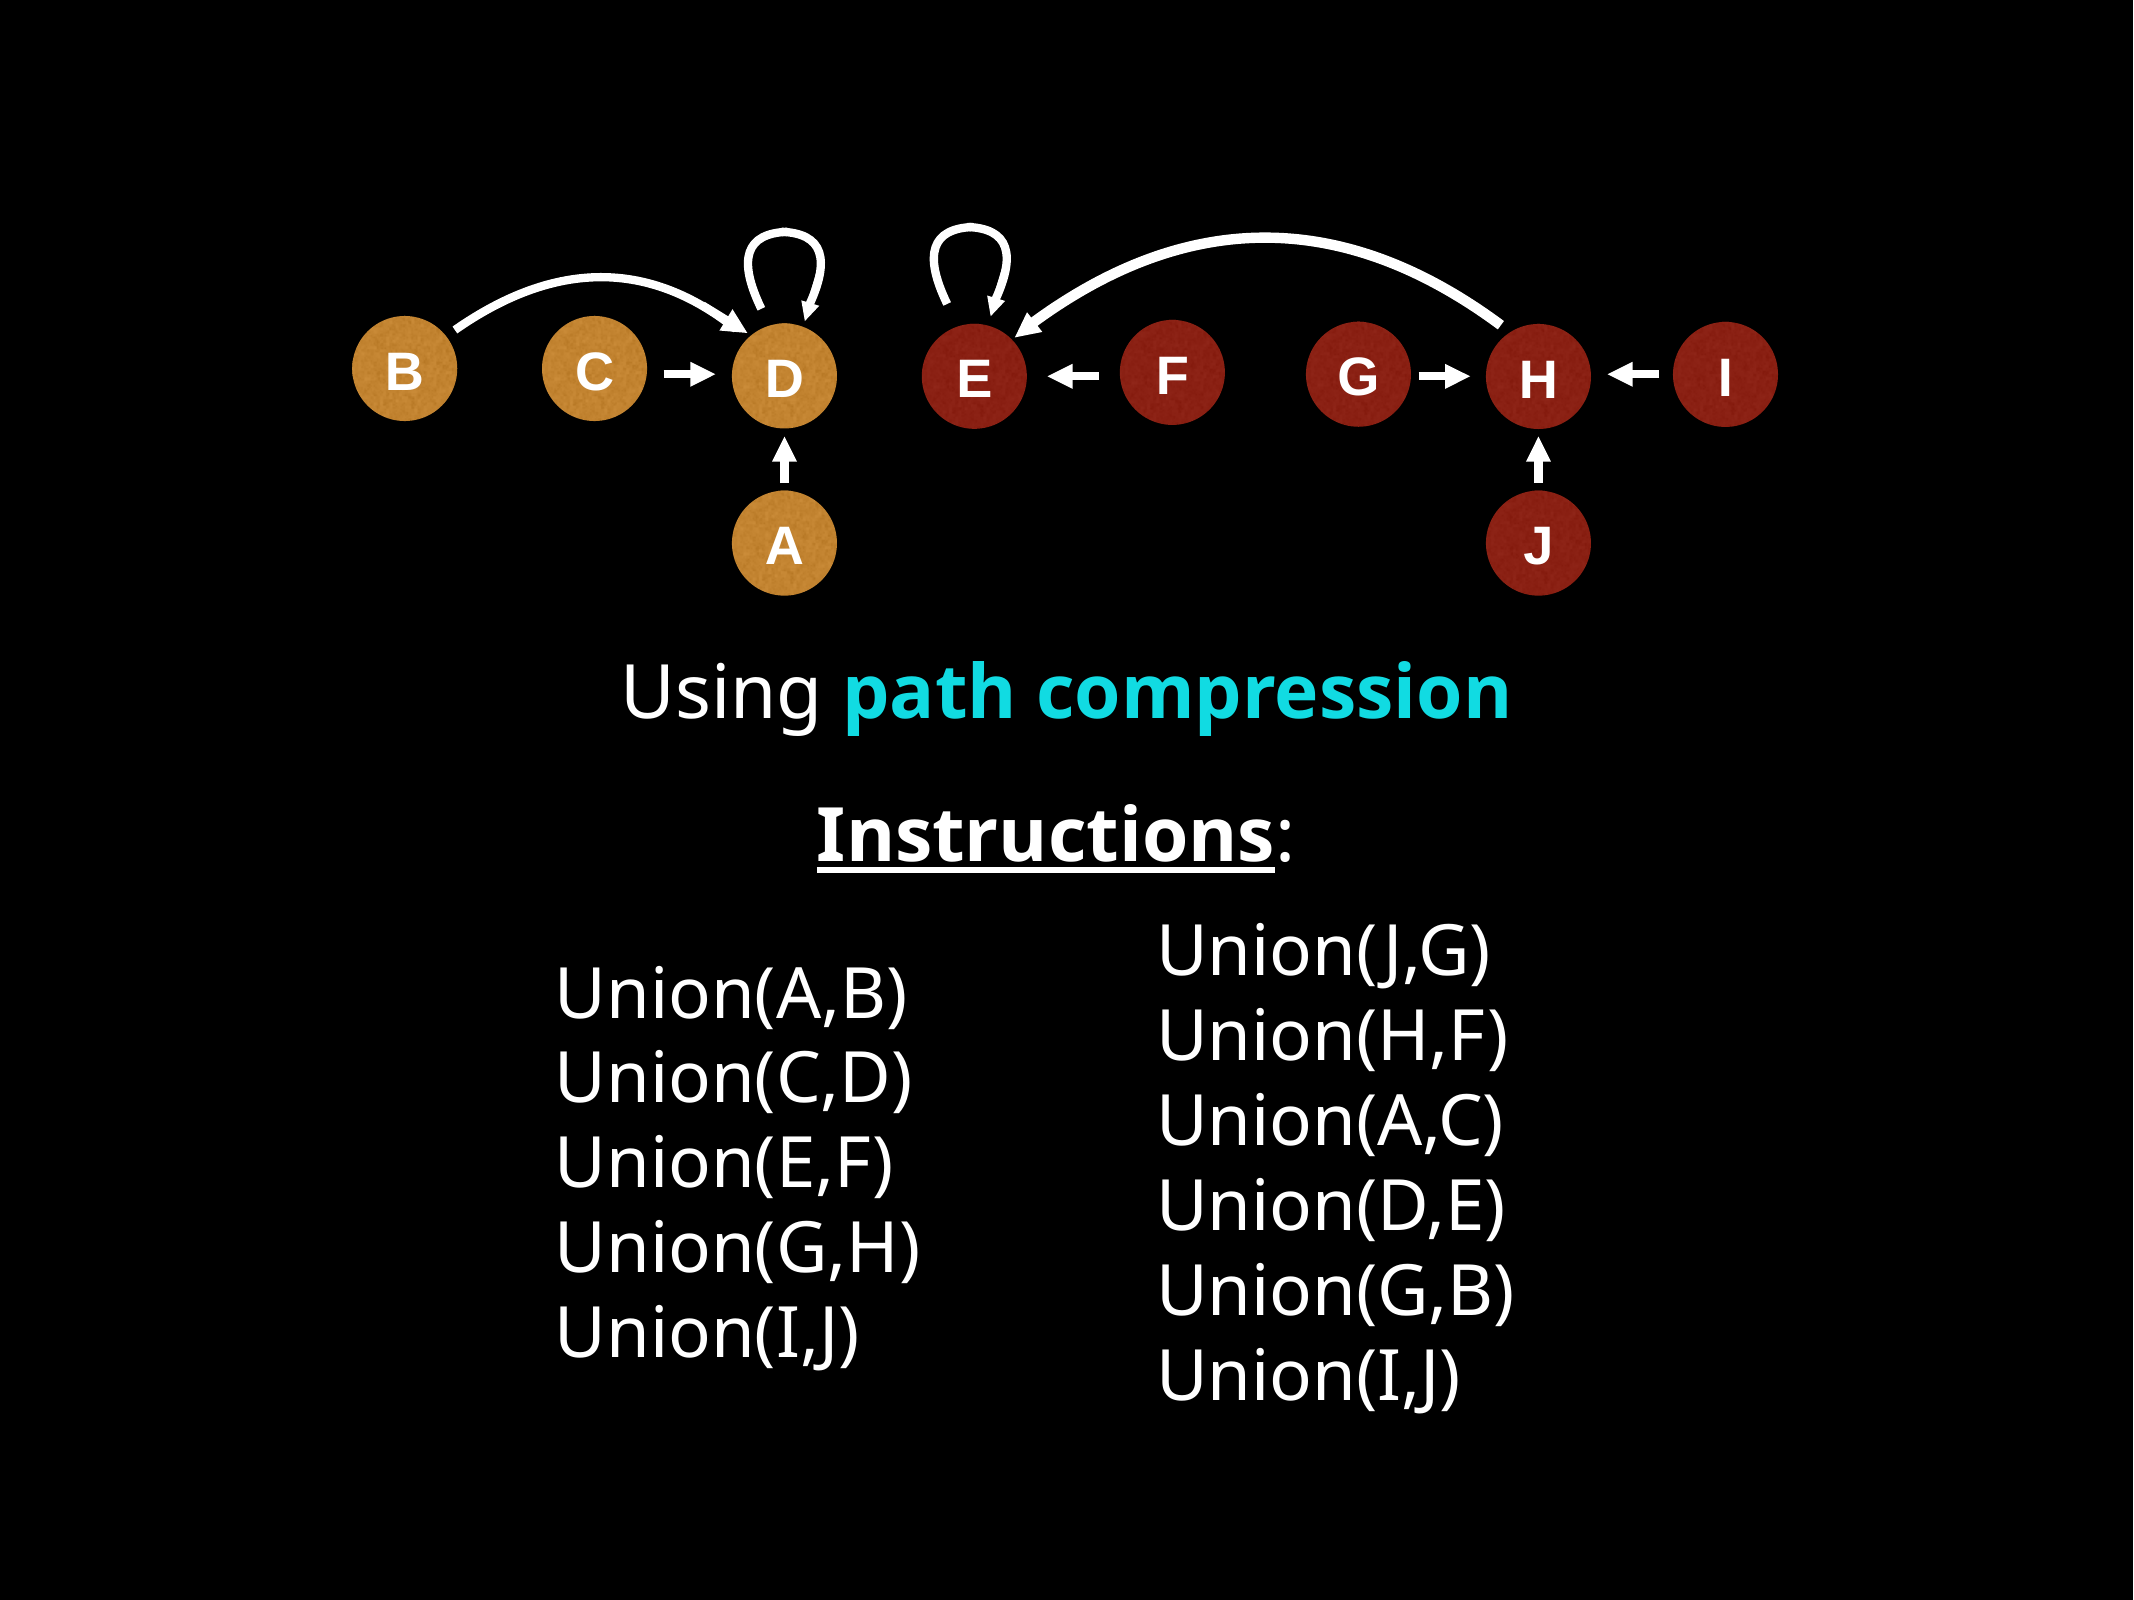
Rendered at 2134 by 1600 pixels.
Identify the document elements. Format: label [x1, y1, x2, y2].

text_box [748, 231, 822, 322]
text_box [454, 277, 748, 422]
text_box [778, 436, 791, 484]
text_box [808, 778, 1304, 886]
text_box [1532, 436, 1545, 484]
text_box [352, 316, 458, 422]
text_box [1485, 323, 1592, 430]
text_box [1014, 237, 1501, 427]
text_box [1672, 321, 1779, 427]
text_box [933, 226, 1008, 317]
text_box [731, 490, 837, 596]
text_box [1147, 896, 1799, 1423]
text_box [1047, 370, 1100, 383]
text_box [663, 368, 716, 381]
text_box [1418, 370, 1471, 383]
text_box [921, 323, 1027, 429]
text_box [1485, 490, 1592, 596]
text_box [1607, 368, 1660, 381]
text_box [546, 938, 1119, 1381]
text_box [612, 635, 1522, 742]
text_box [731, 323, 837, 429]
